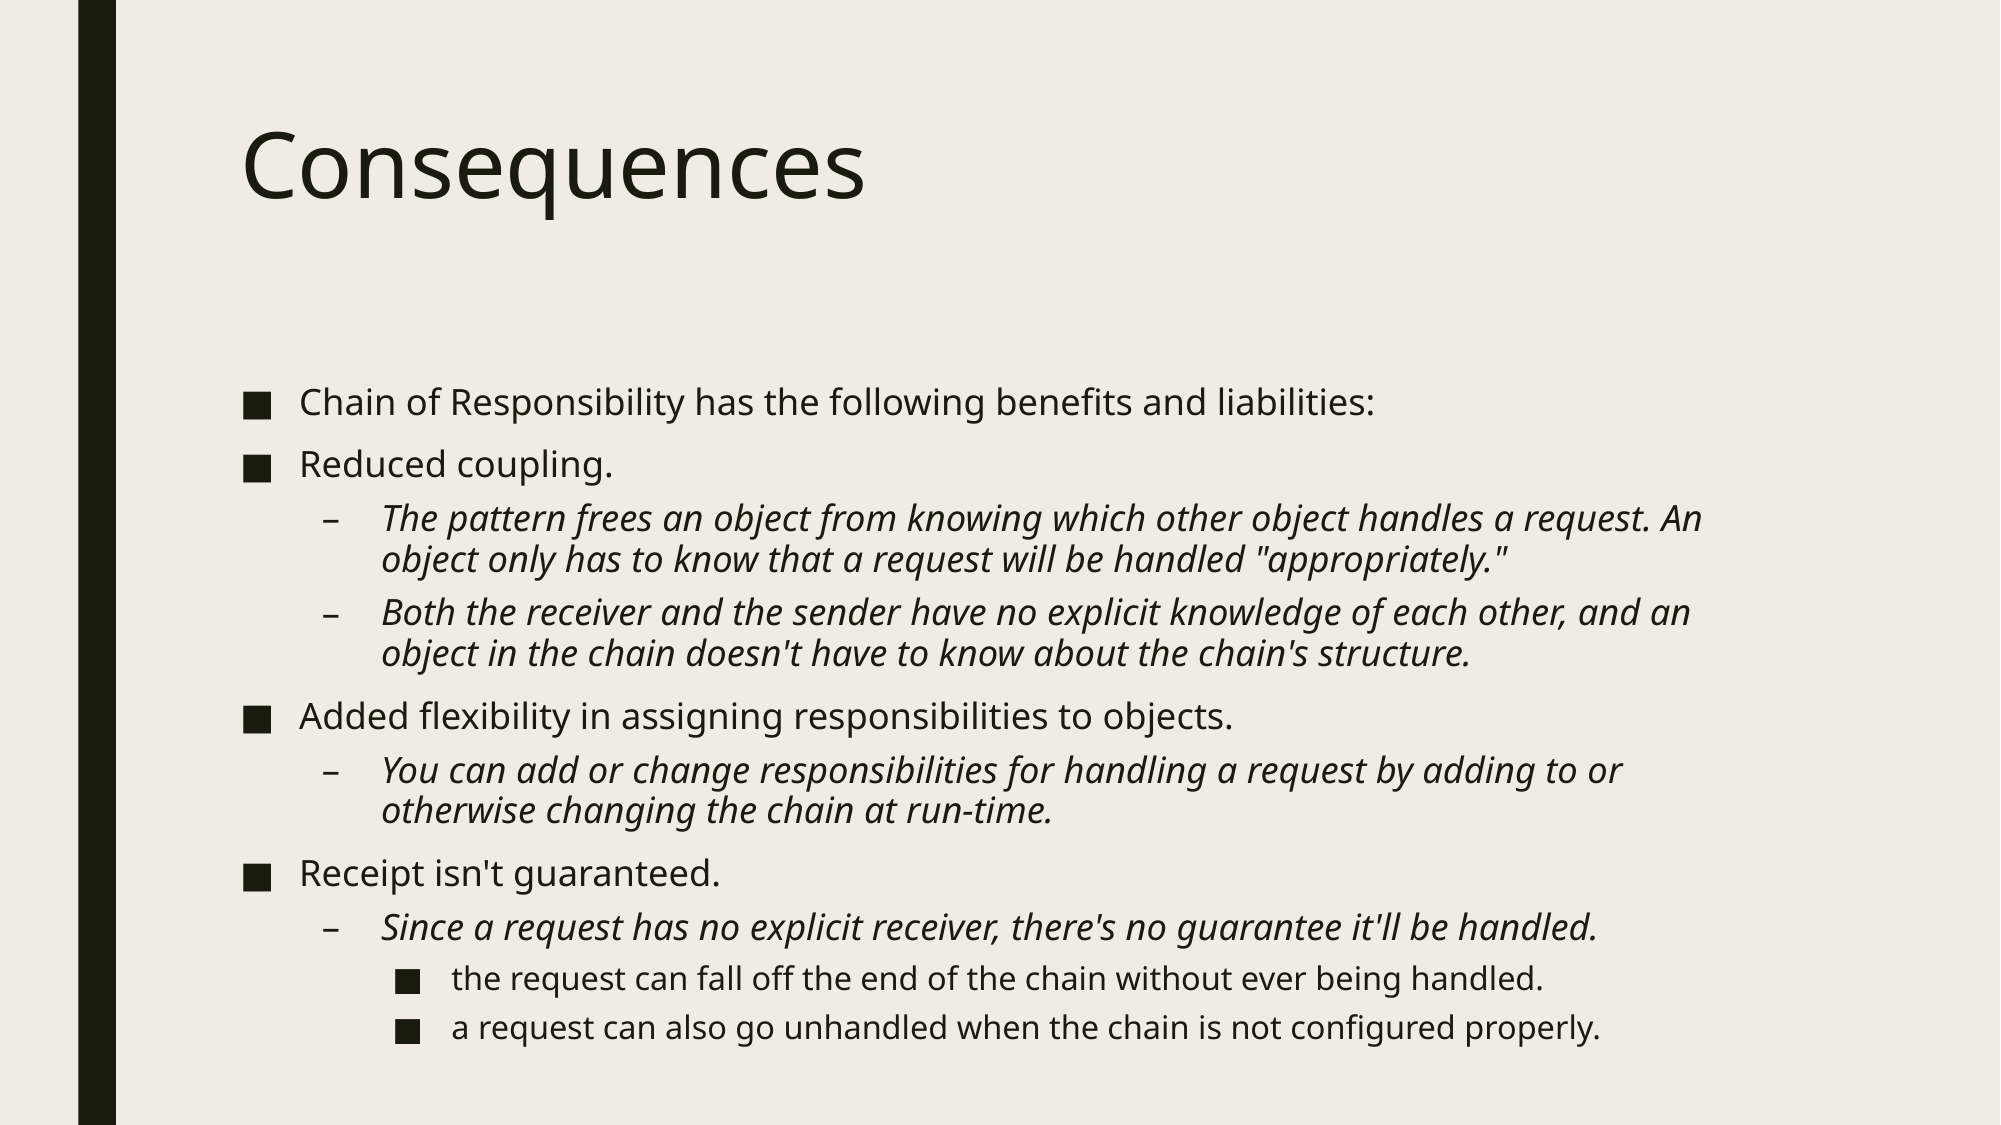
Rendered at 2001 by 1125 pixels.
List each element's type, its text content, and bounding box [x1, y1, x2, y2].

title Consequences [225, 112, 1800, 357]
list Chain of Responsibility has the following benefits and liabilities: Reduced coupling. The pattern frees an object from knowing which other object handles a request. An object only has to know that a request will be handled "appropriately." Both the receiver and the sender have no explicit knowledge of each other, and an object in the chain doesn't have to know about the chain's structure. Added flexibility in assigning responsibilities to objects. You can add or change responsibilities for handling a request by adding to or otherwise changing the chain at run-time. Receipt isn't guaranteed. Since a request has no explicit receiver, there's no guarantee it'll be handled. the request can fall off the end of the chain without ever being handled. a request can also go unhandled when the chain is not configured properly. [225, 375, 1800, 1066]
